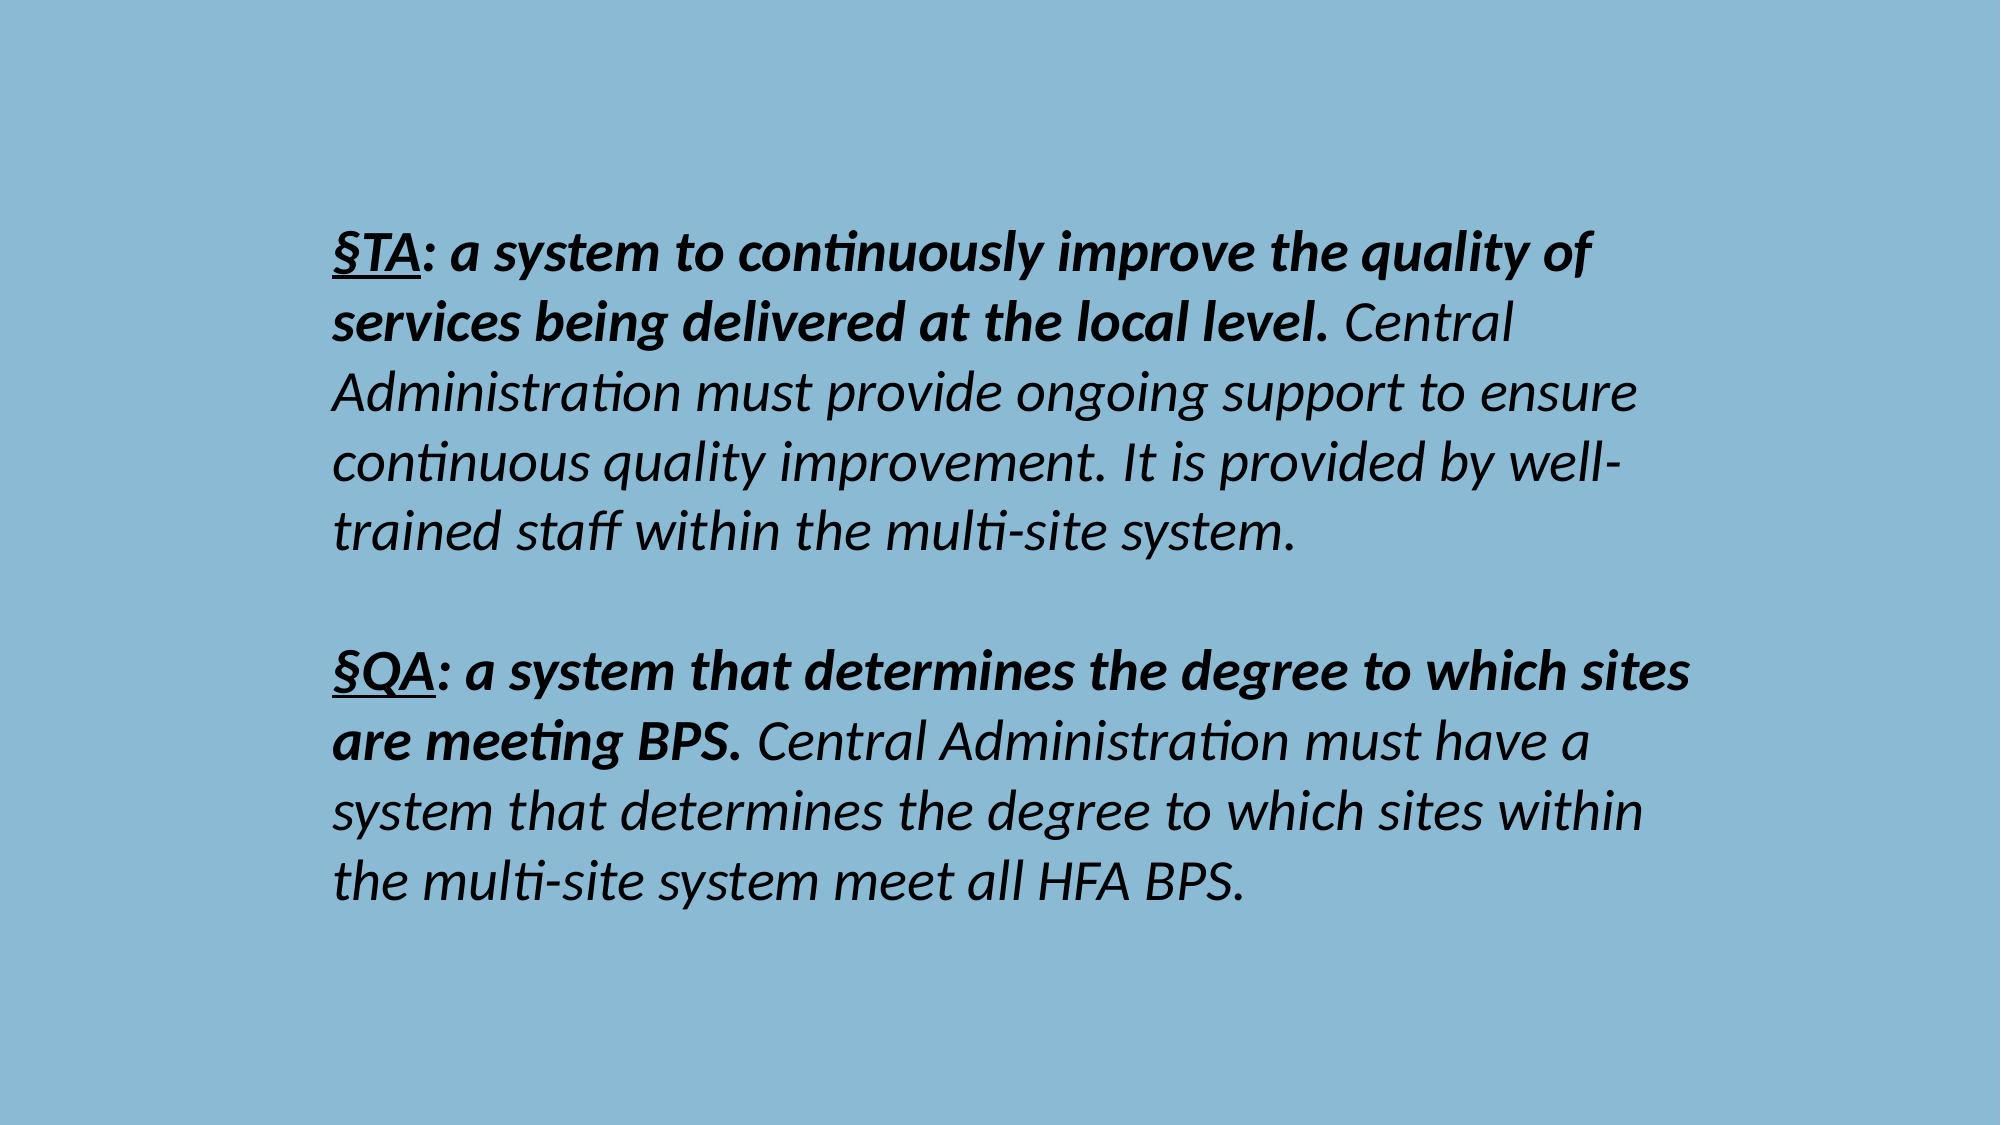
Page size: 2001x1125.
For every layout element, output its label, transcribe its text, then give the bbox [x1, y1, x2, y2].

text_box §TA: a system to continuously improve the quality of services being delivered at the local level. Central Administration must provide ongoing support to ensure continuous quality improvement. It is provided by well-trained staff within the multi-site system. §QA: a system that determines the degree to which sites are meeting BPS. Central Administration must have a system that determines the degree to which sites within the multi-site system meet all HFA BPS. [317, 205, 1731, 920]
